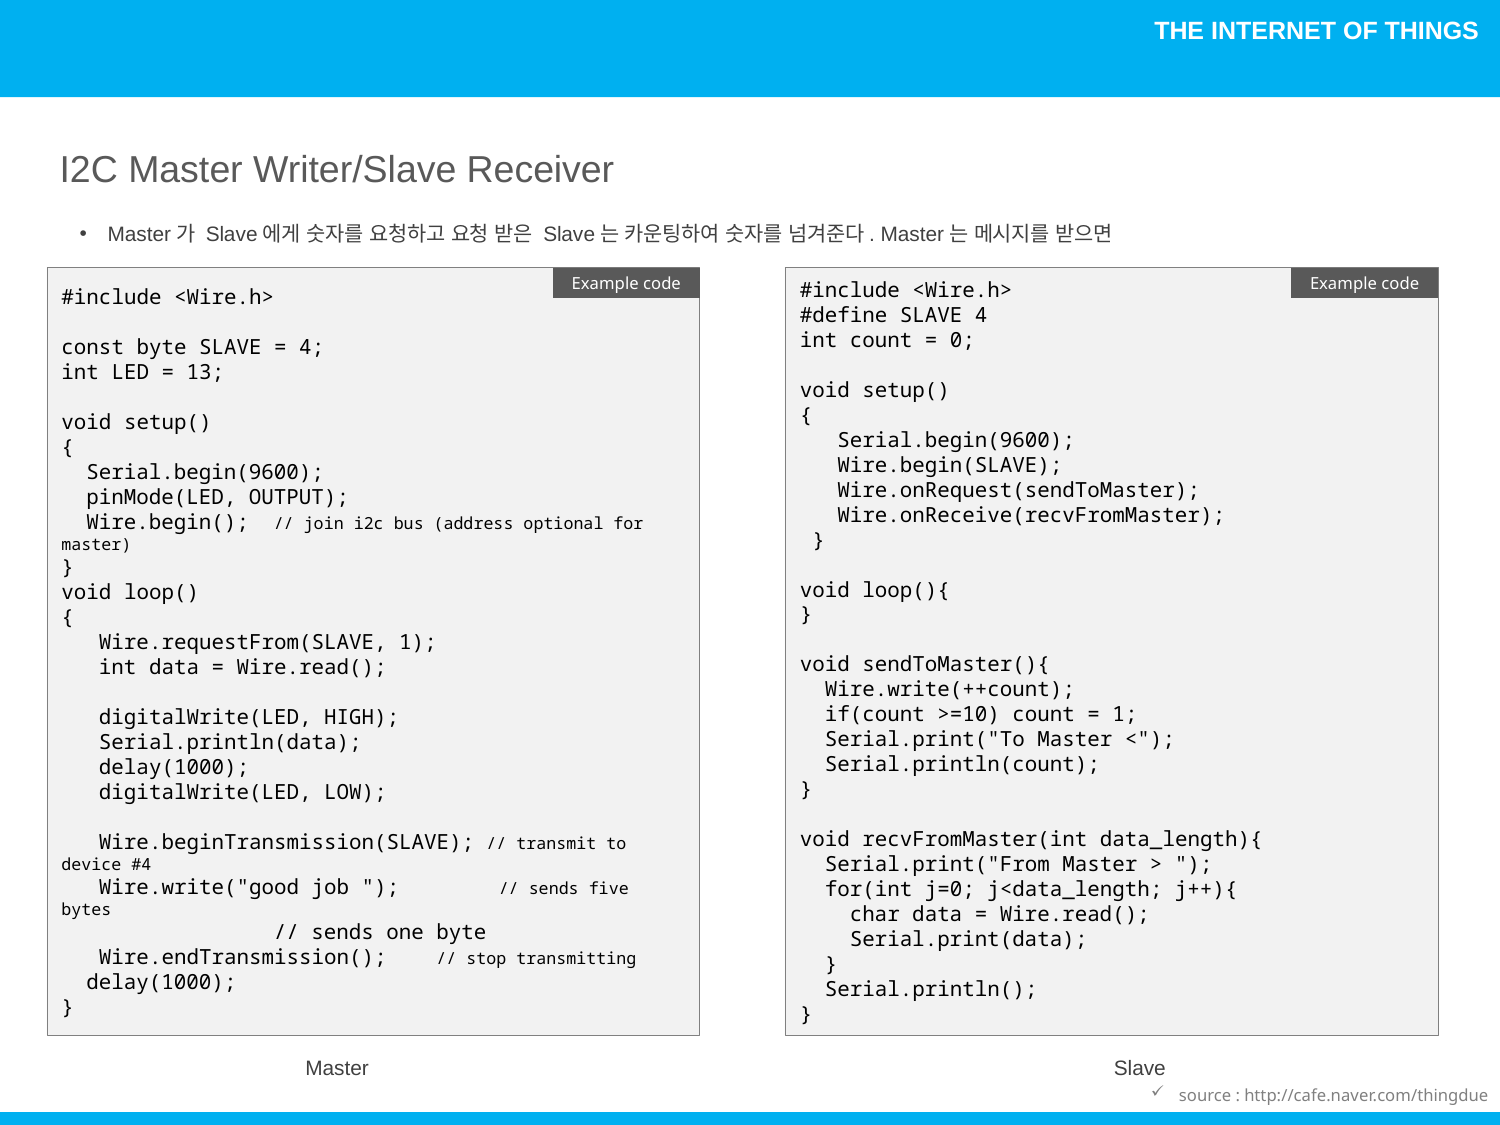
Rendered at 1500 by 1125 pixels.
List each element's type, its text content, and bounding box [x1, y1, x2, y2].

text_box source : http://cafe.naver.com/thingdue [1136, 1077, 1500, 1112]
text_box Master [254, 1044, 420, 1088]
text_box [46, 266, 701, 1036]
text_box Master가 Slave에게 숫자를 요청하고 요청 받은 Slave는 카운팅하여 숫자를 넘겨준다. Master는 메시지를 받으면 [64, 201, 1483, 254]
text_box I2C Master Writer/Slave Receiver [44, 137, 630, 197]
text_box Slave [1057, 1044, 1223, 1088]
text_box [784, 266, 1439, 1036]
